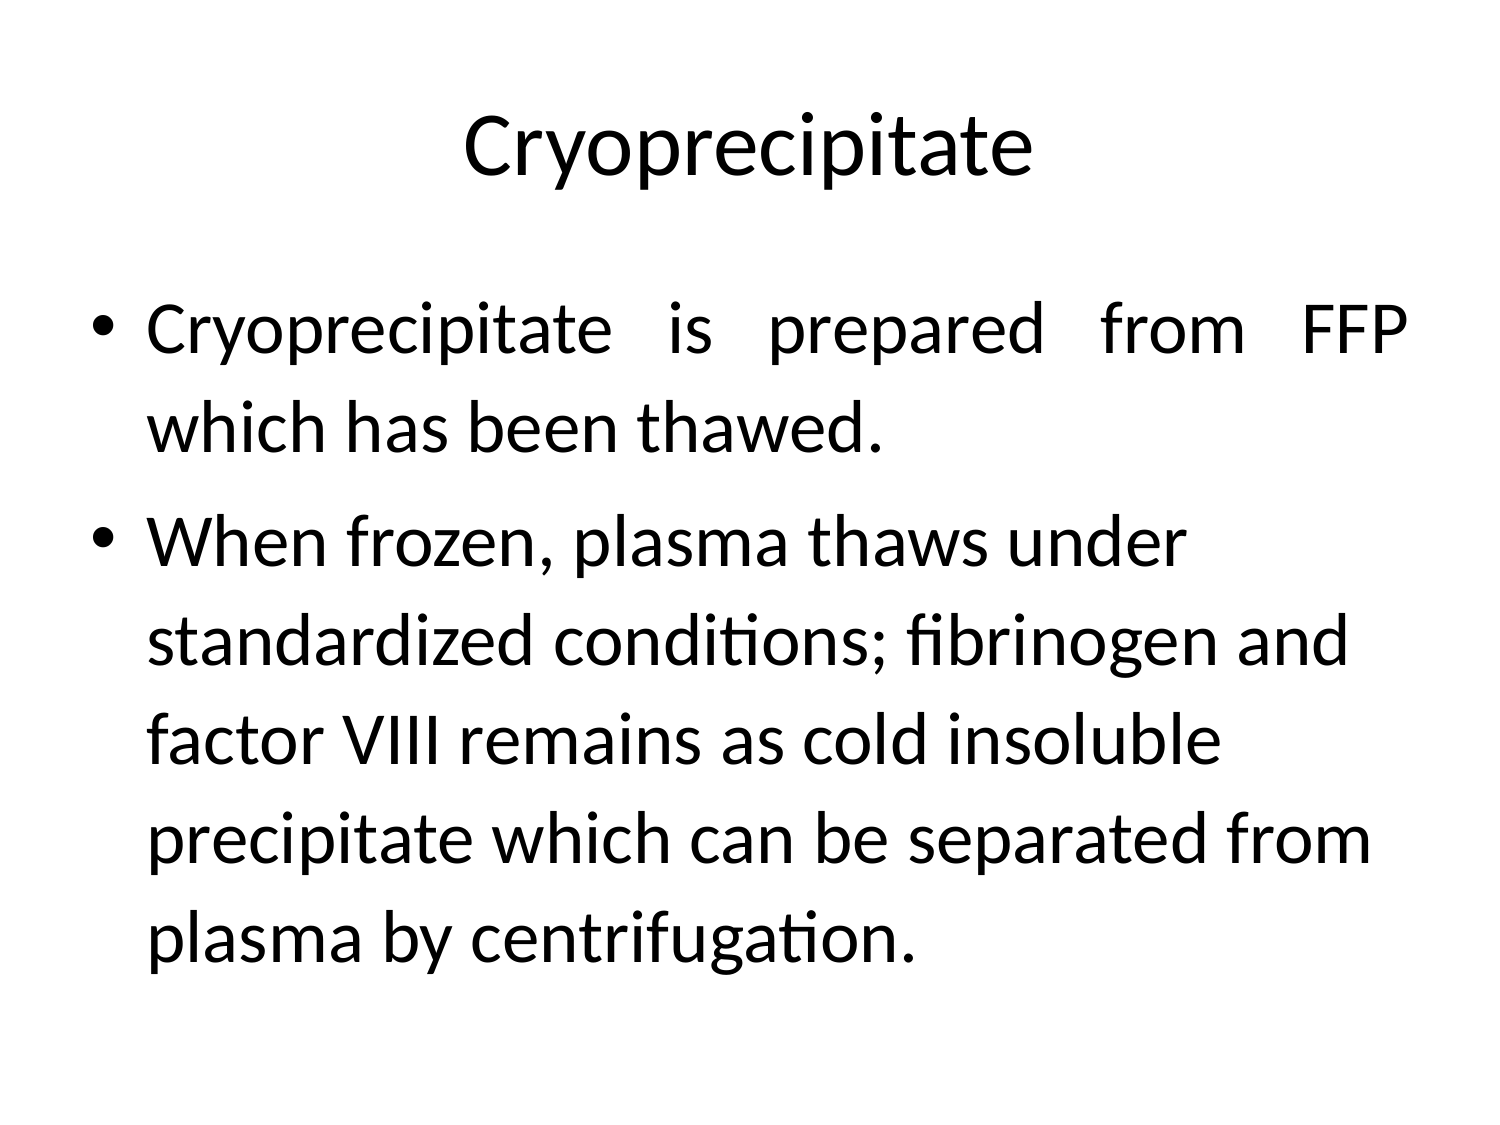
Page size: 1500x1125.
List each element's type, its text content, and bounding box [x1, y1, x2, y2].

title Cryoprecipitate [75, 45, 1425, 233]
list Cryoprecipitate is prepared from FFP which has been thawed. When frozen, plasma thaws under standardized conditions; fibrinogen and factor VIII remains as cold insoluble precipitate which can be separated from plasma by centrifugation. [75, 262, 1425, 1005]
